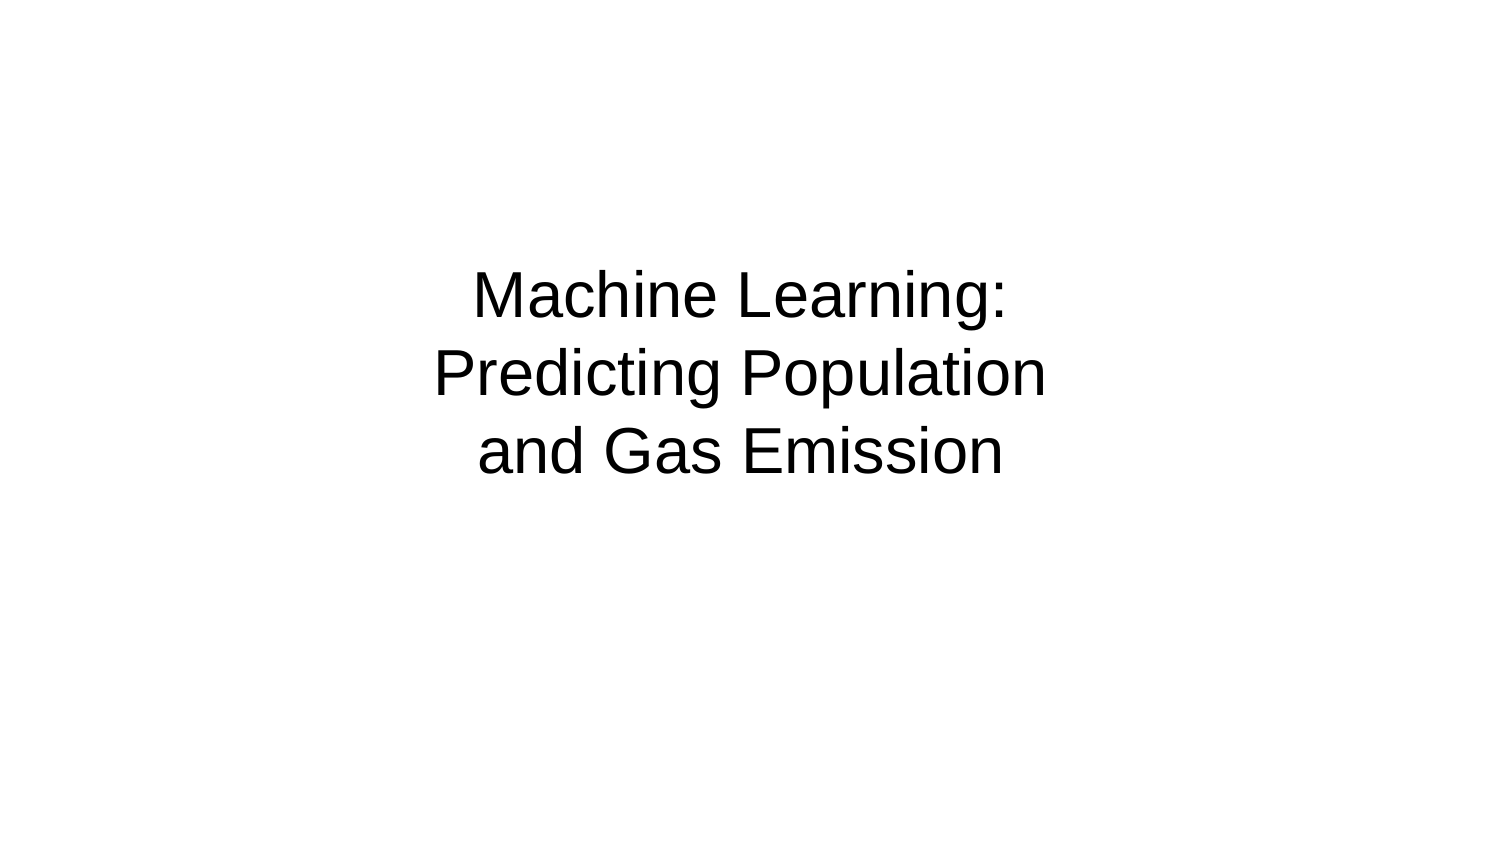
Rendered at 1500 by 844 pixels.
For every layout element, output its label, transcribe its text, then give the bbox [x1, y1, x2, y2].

title Machine Learning: Predicting Population and Gas Emission [226, 237, 1274, 332]
